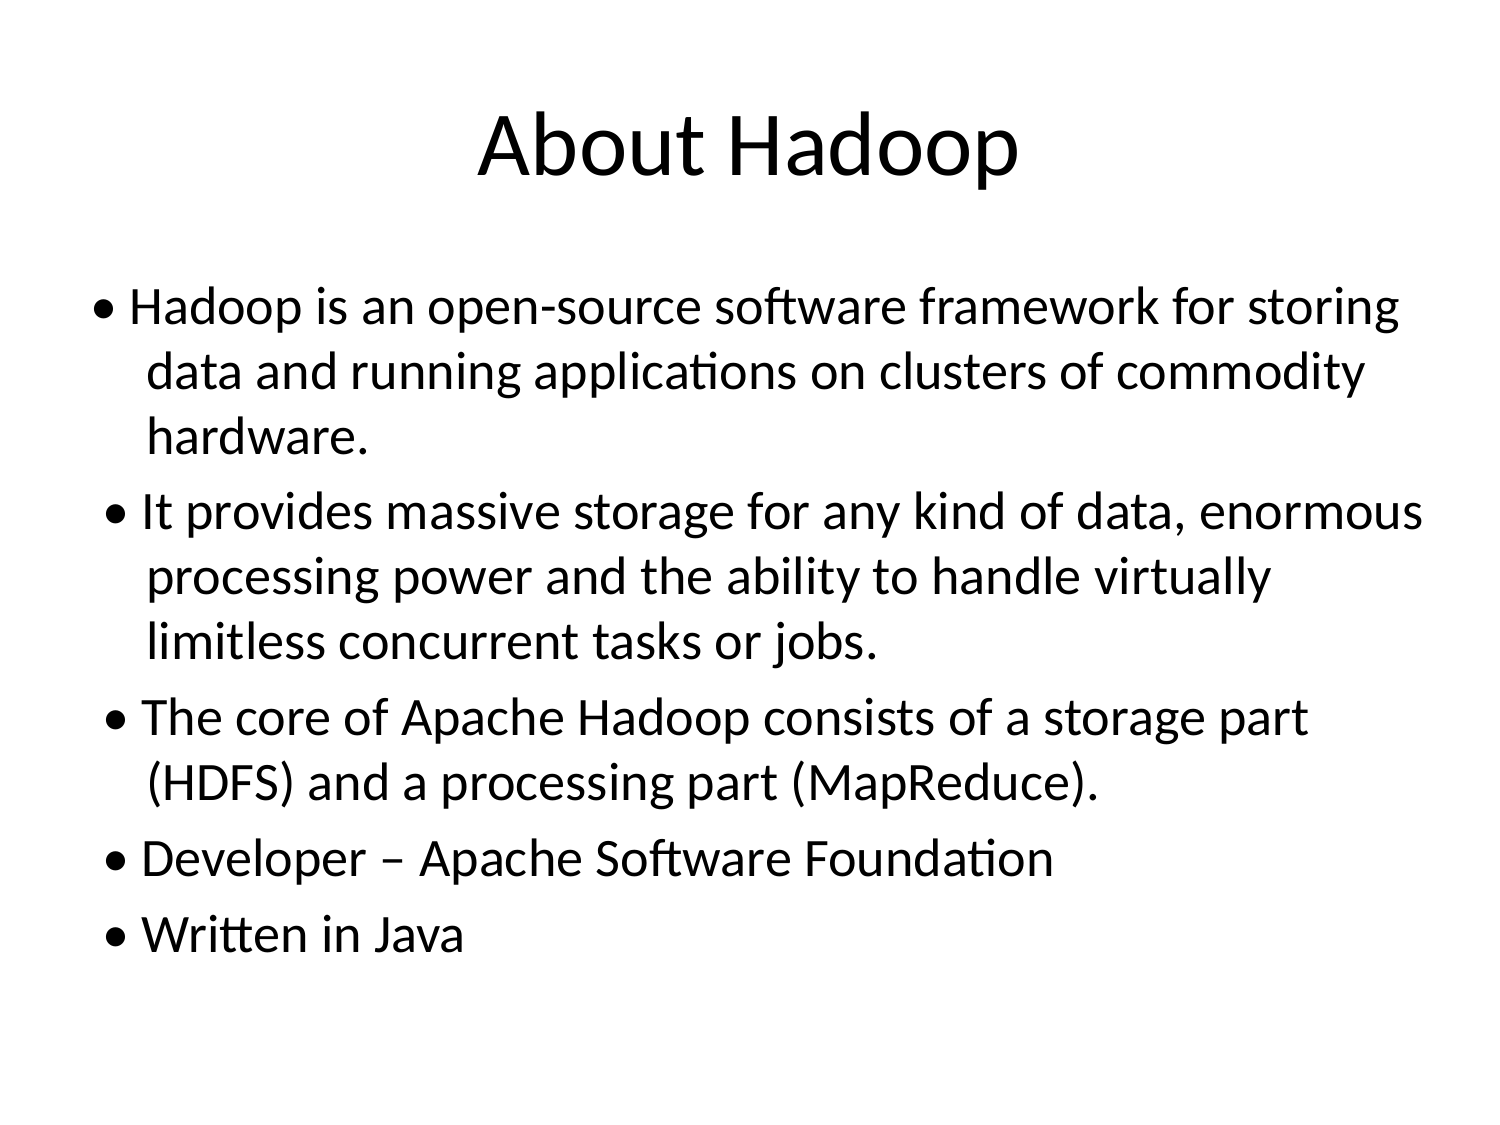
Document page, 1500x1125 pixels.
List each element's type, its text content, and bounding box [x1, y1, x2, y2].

title About Hadoop [75, 45, 1425, 233]
list • Hadoop is an open-source software framework for storing data and running applications on clusters of commodity hardware. • It provides massive storage for any kind of data, enormous processing power and the ability to handle virtually limitless concurrent tasks or jobs. • The core of Apache Hadoop consists of a storage part (HDFS) and a processing part (MapReduce). • Developer – Apache Software Foundation • Written in Java [75, 262, 1463, 1005]
